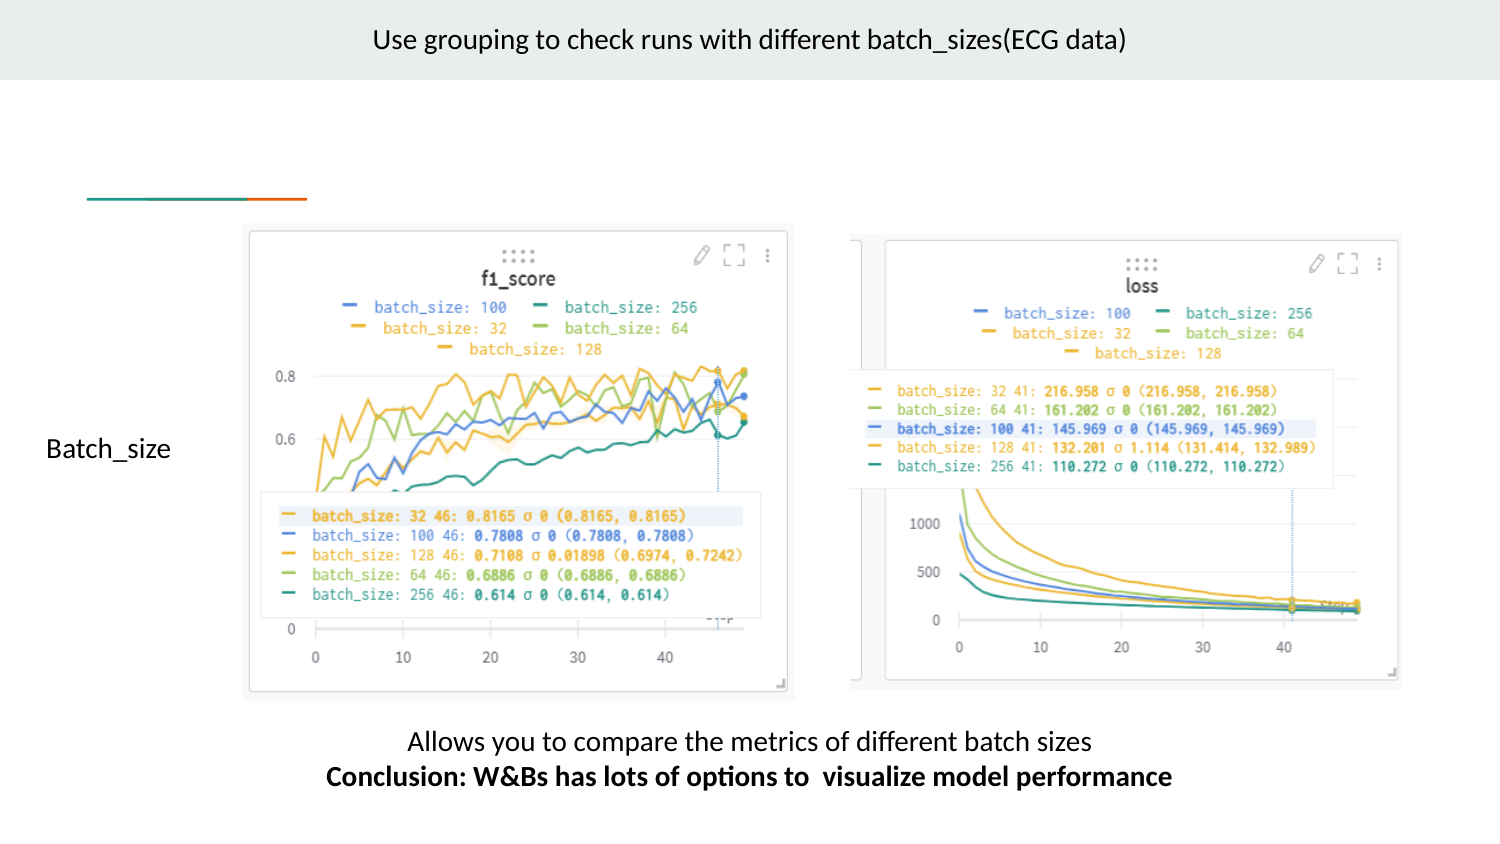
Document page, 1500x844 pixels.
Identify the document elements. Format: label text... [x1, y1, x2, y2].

text_box Use grouping to check runs with different batch_sizes(ECG data) [282, 5, 1218, 71]
text_box Batch_size [31, 414, 206, 480]
picture [243, 223, 795, 701]
picture [850, 234, 1402, 690]
text_box Allows you to compare the metrics of different batch sizes Conclusion: W&Bs has lots of options to visualize model performance [0, 707, 1500, 808]
